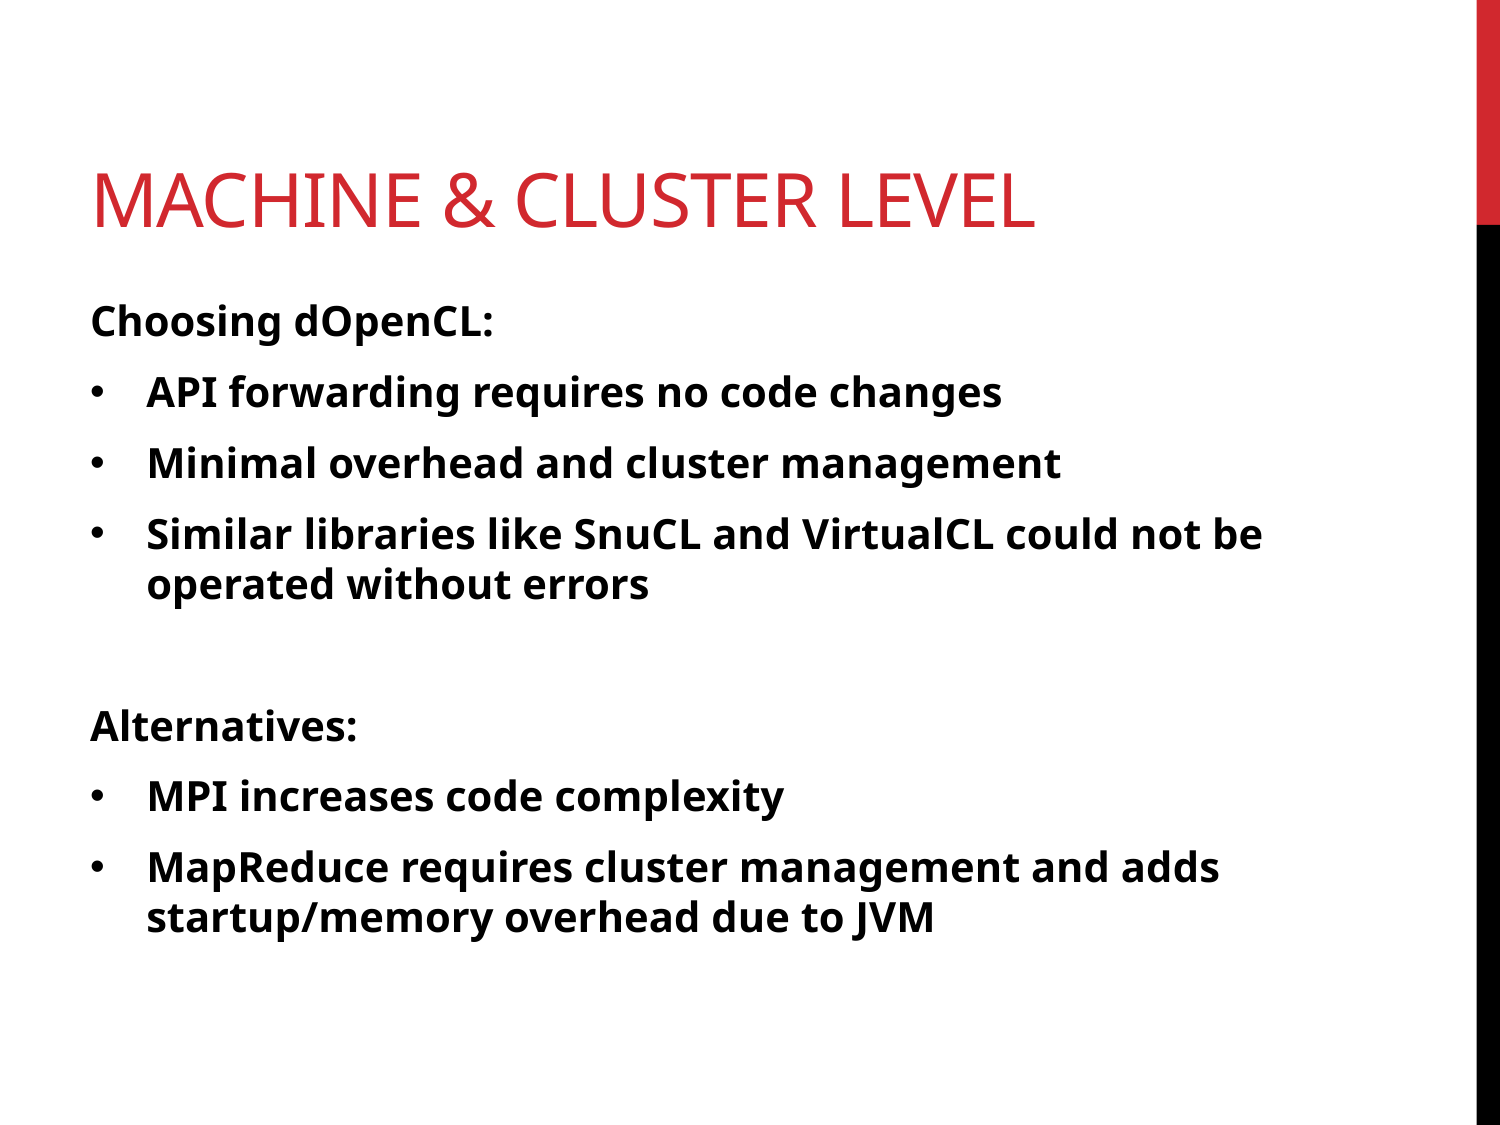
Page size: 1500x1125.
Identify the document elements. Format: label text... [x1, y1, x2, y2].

list Choosing dOpenCL: API forwarding requires no code changes Minimal overhead and cluster management Similar libraries like SnuCL and VirtualCL could not be operated without errors Alternatives: MPI increases code complexity MapReduce requires cluster management and adds startup/memory overhead due to JVM [75, 287, 1325, 1005]
title Machine & cluster level [75, 25, 1325, 250]
